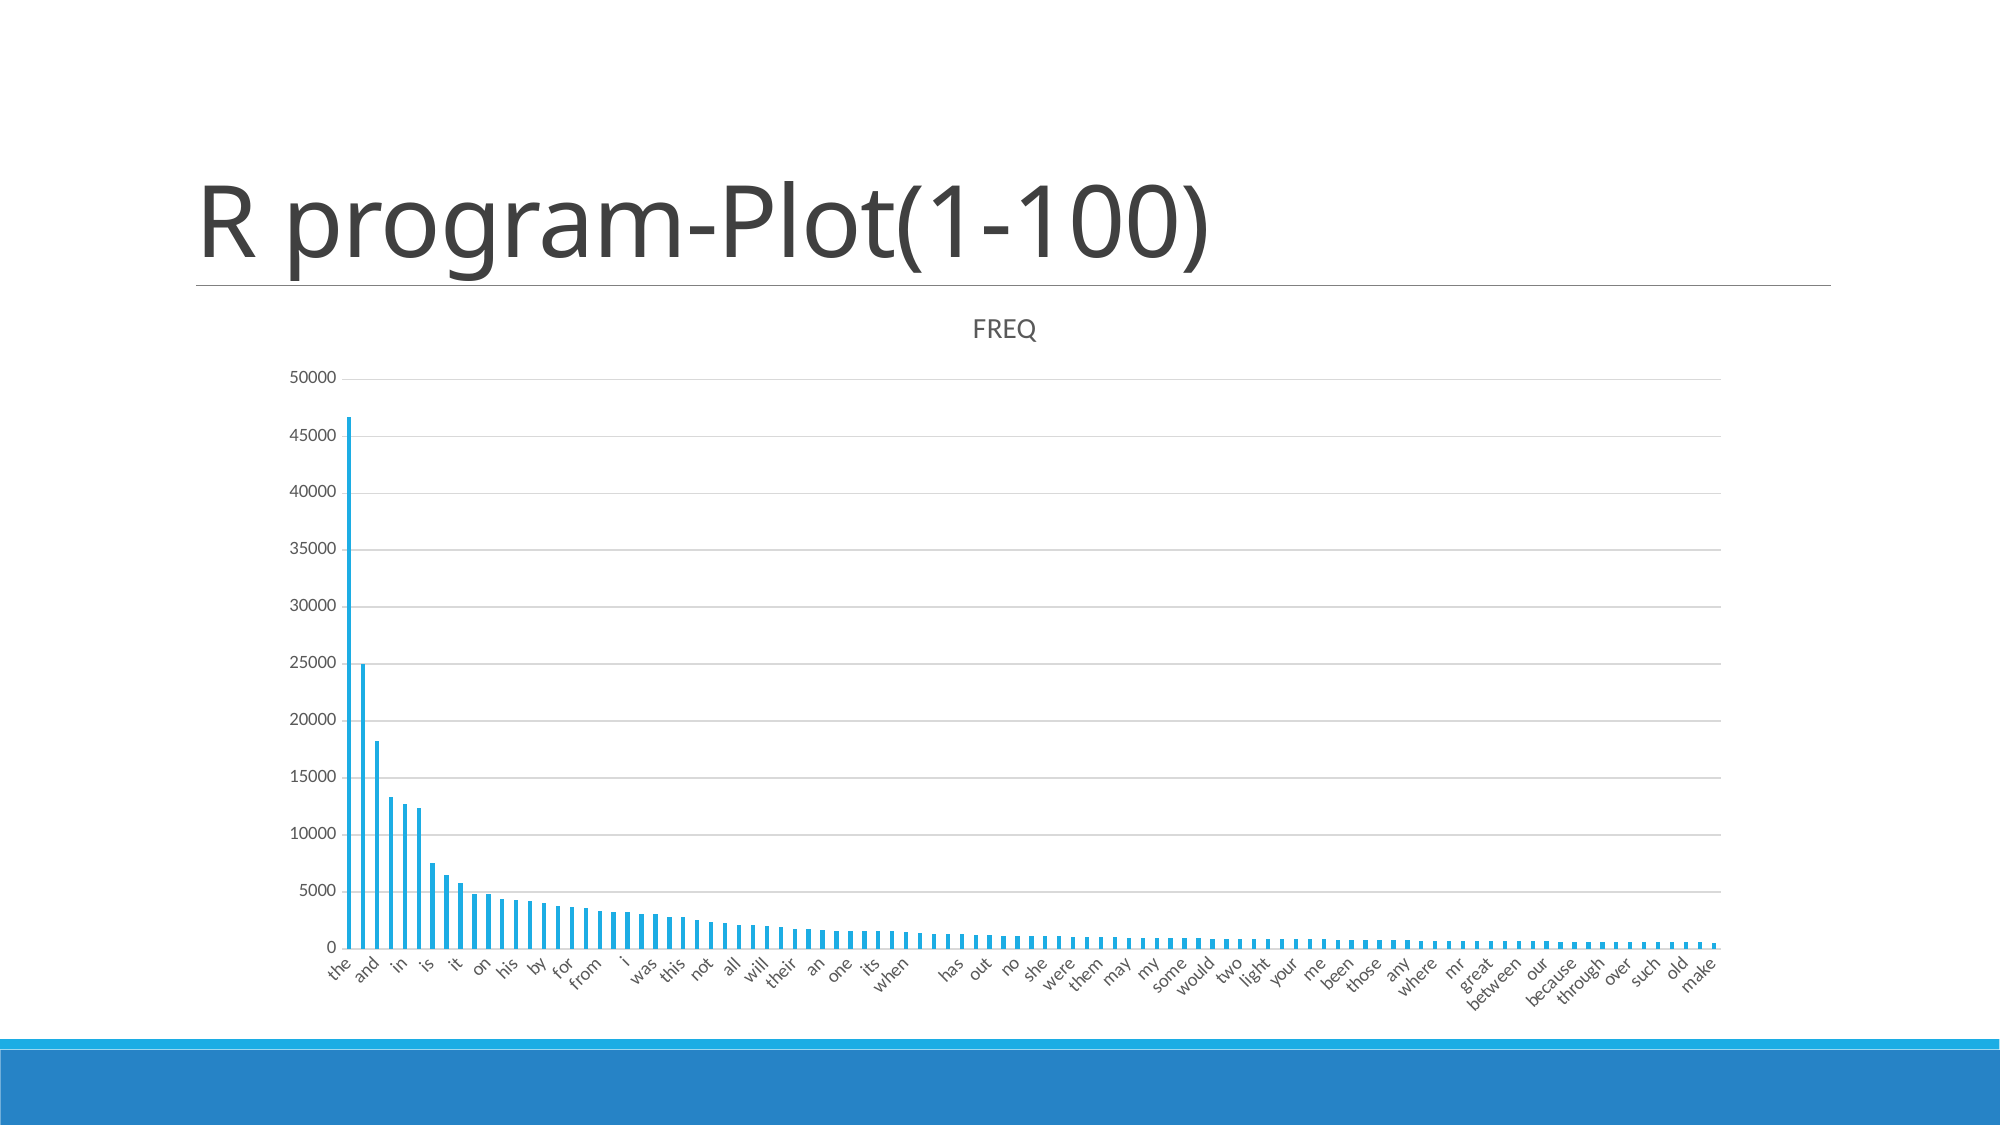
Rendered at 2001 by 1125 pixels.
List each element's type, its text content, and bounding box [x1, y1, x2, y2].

chart [258, 284, 1752, 1032]
title R program-Plot(1-100) [180, 47, 1830, 285]
